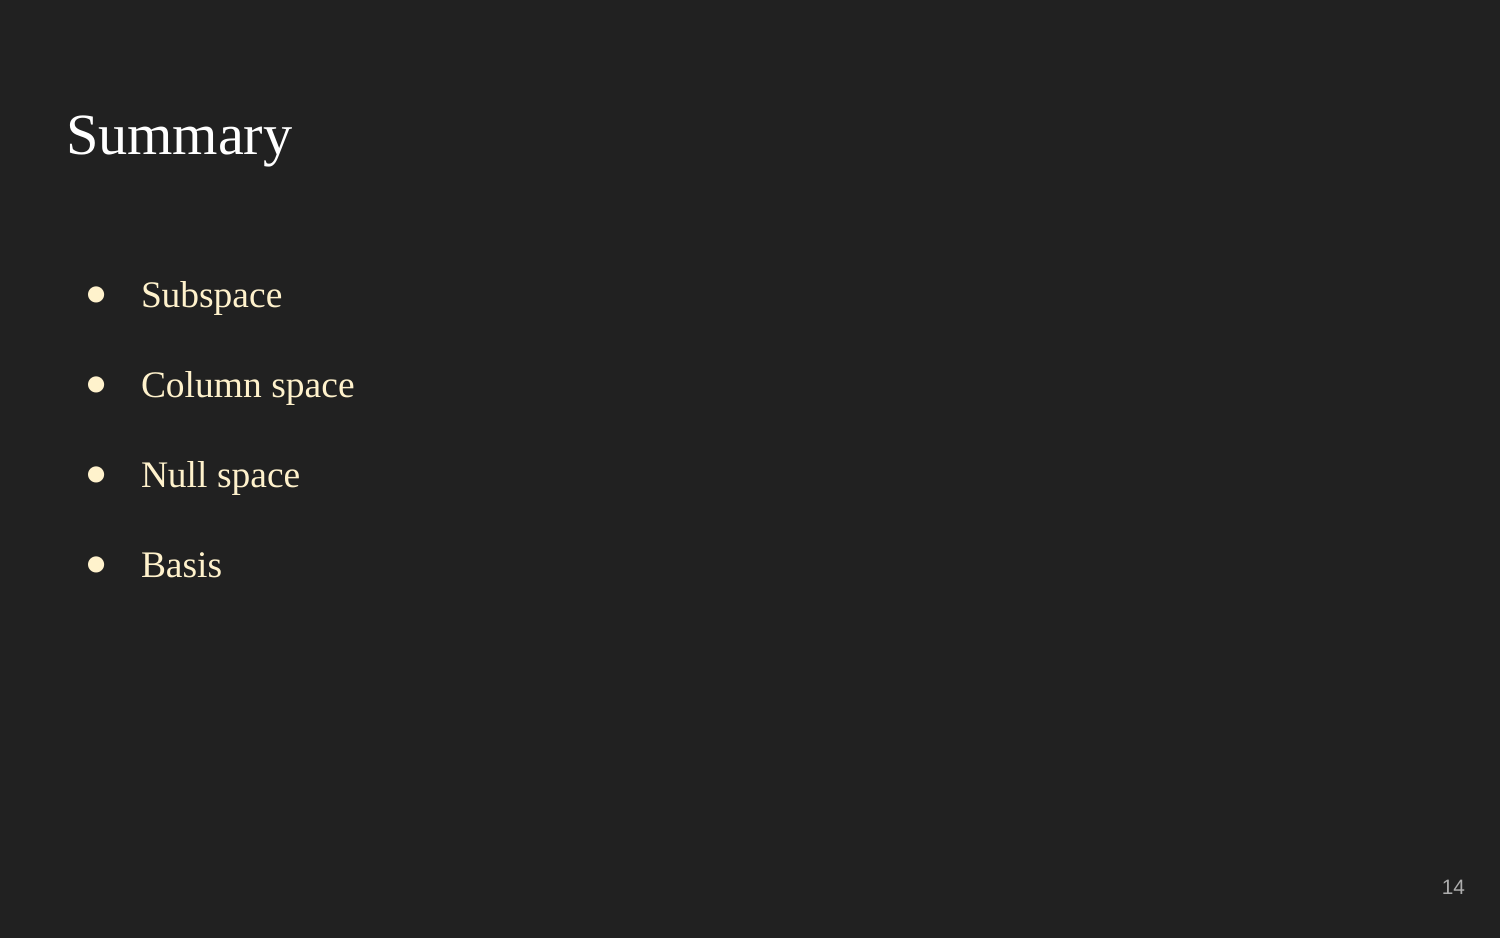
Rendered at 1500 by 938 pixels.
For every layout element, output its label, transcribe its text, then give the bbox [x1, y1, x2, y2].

list Subspace Column space Null space Basis [51, 210, 1449, 833]
title Summary [51, 81, 1449, 186]
slide_number ‹#› [1389, 849, 1480, 922]
